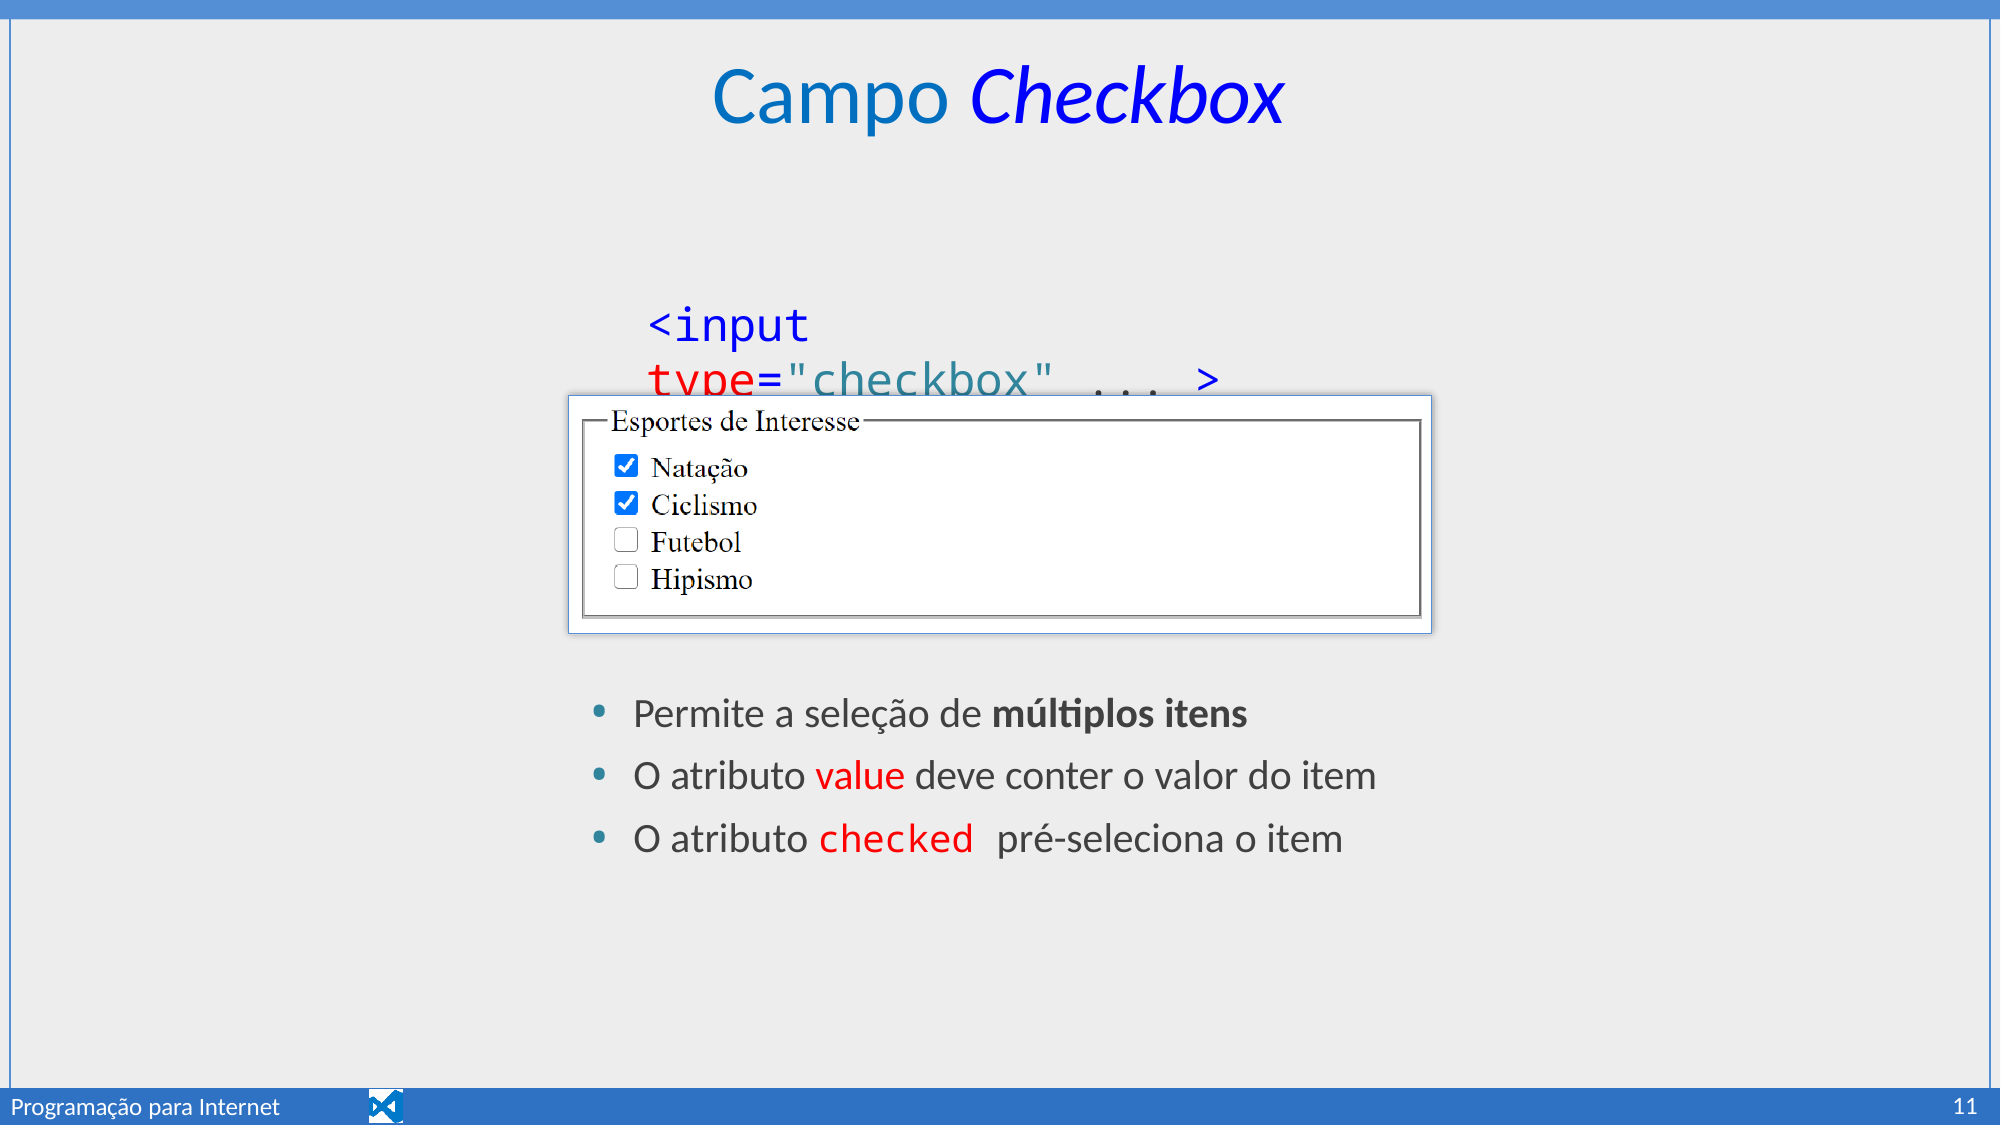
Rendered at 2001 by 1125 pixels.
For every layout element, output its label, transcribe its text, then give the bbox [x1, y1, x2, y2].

slide_number 11 [1946, 1093, 1985, 1125]
text_box Permite a seleção de múltiplos itens O atributo value deve conter o valor do item O atributo checked pré-seleciona o item [587, 679, 1385, 861]
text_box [556, 384, 1443, 645]
picture [369, 1089, 403, 1124]
title Campo Checkbox [710, 38, 1291, 229]
text_box <input type="checkbox" ... > [644, 293, 1356, 383]
slide_number Programação para Internet [8, 1094, 287, 1125]
